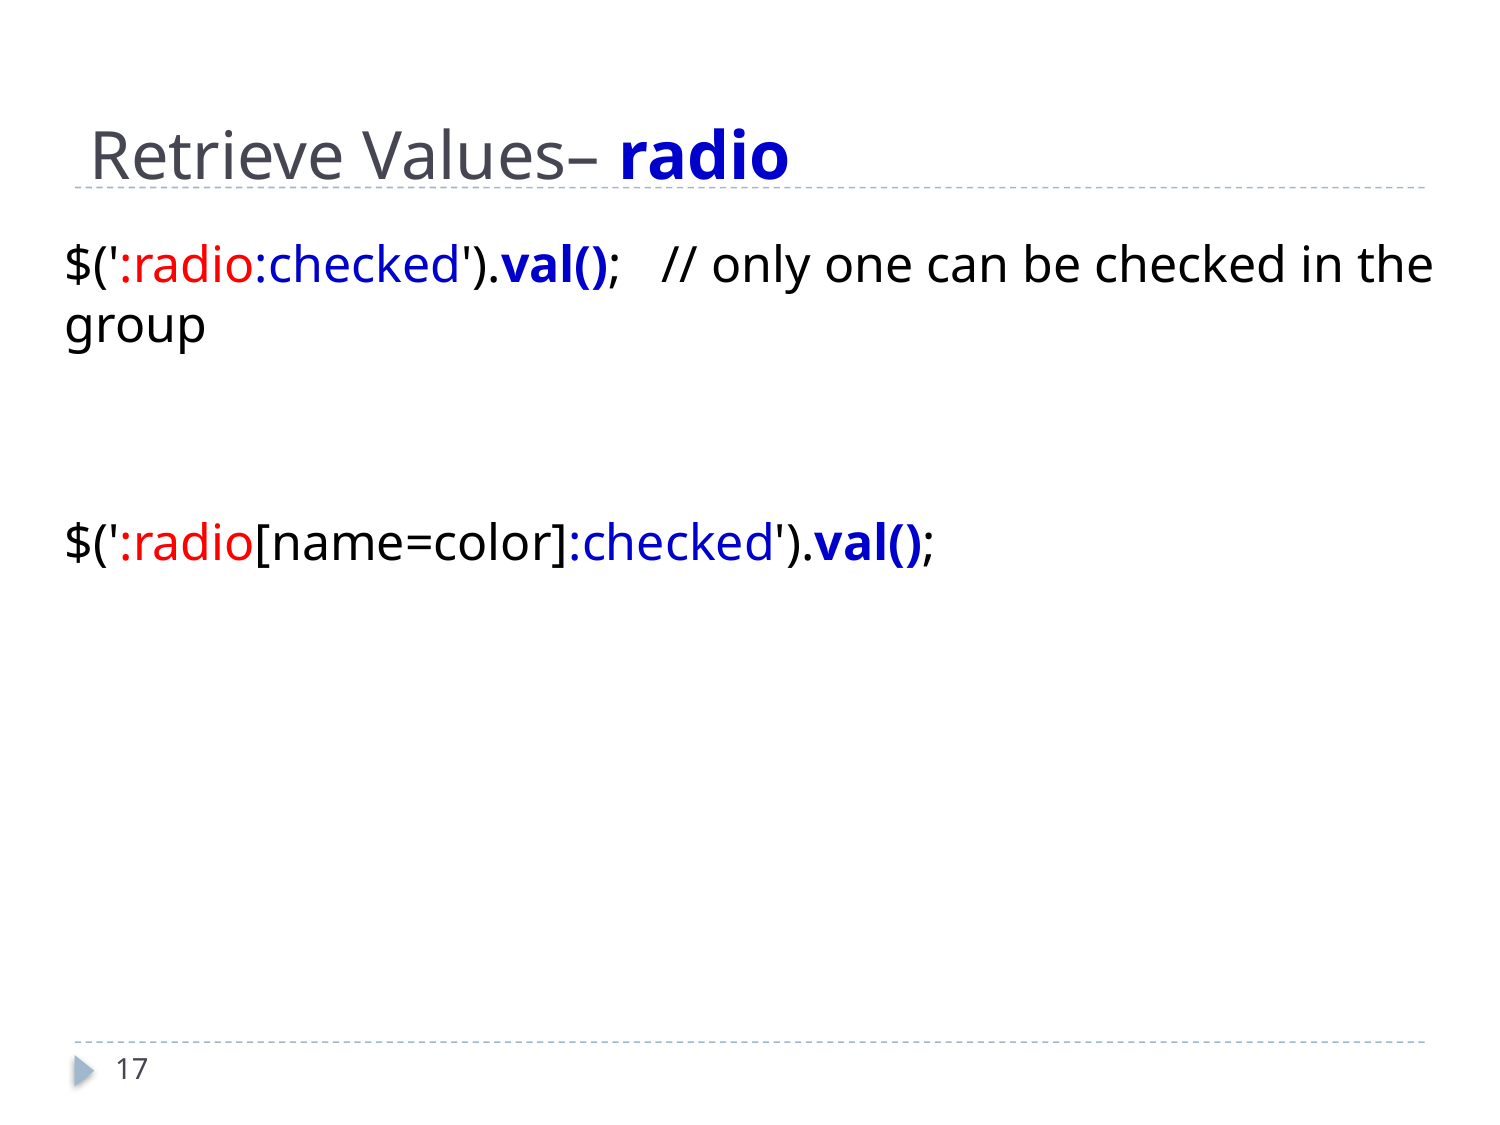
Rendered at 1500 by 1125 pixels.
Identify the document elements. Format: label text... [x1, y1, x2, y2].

list $(':radio:checked').val(); // only one can be checked in the group $(':radio[name=color]:checked').val(); [50, 224, 1463, 1075]
slide_number 17 [100, 1042, 426, 1103]
title Retrieve Values– radio [75, 37, 1425, 200]
